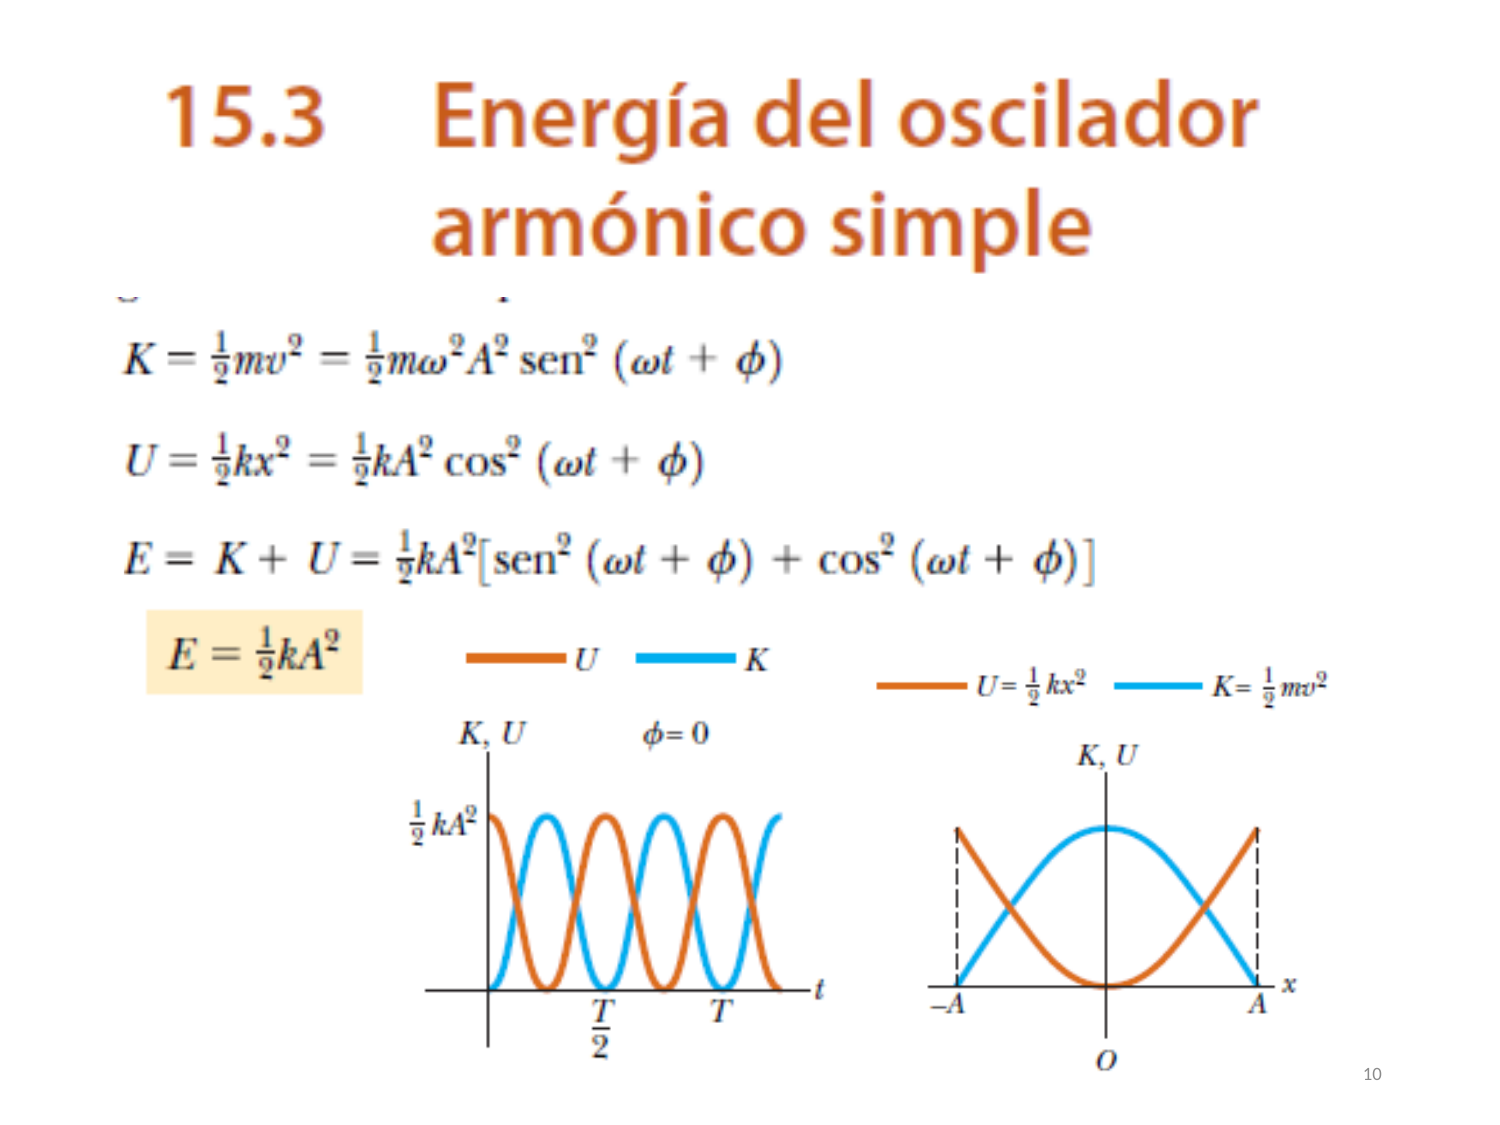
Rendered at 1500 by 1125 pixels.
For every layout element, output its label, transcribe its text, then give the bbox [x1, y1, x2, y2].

picture [123, 527, 1096, 708]
picture [95, 297, 824, 518]
slide_number 10 [1059, 1042, 1397, 1103]
picture [135, 46, 1365, 288]
picture [395, 621, 848, 1074]
picture [875, 651, 1341, 1083]
